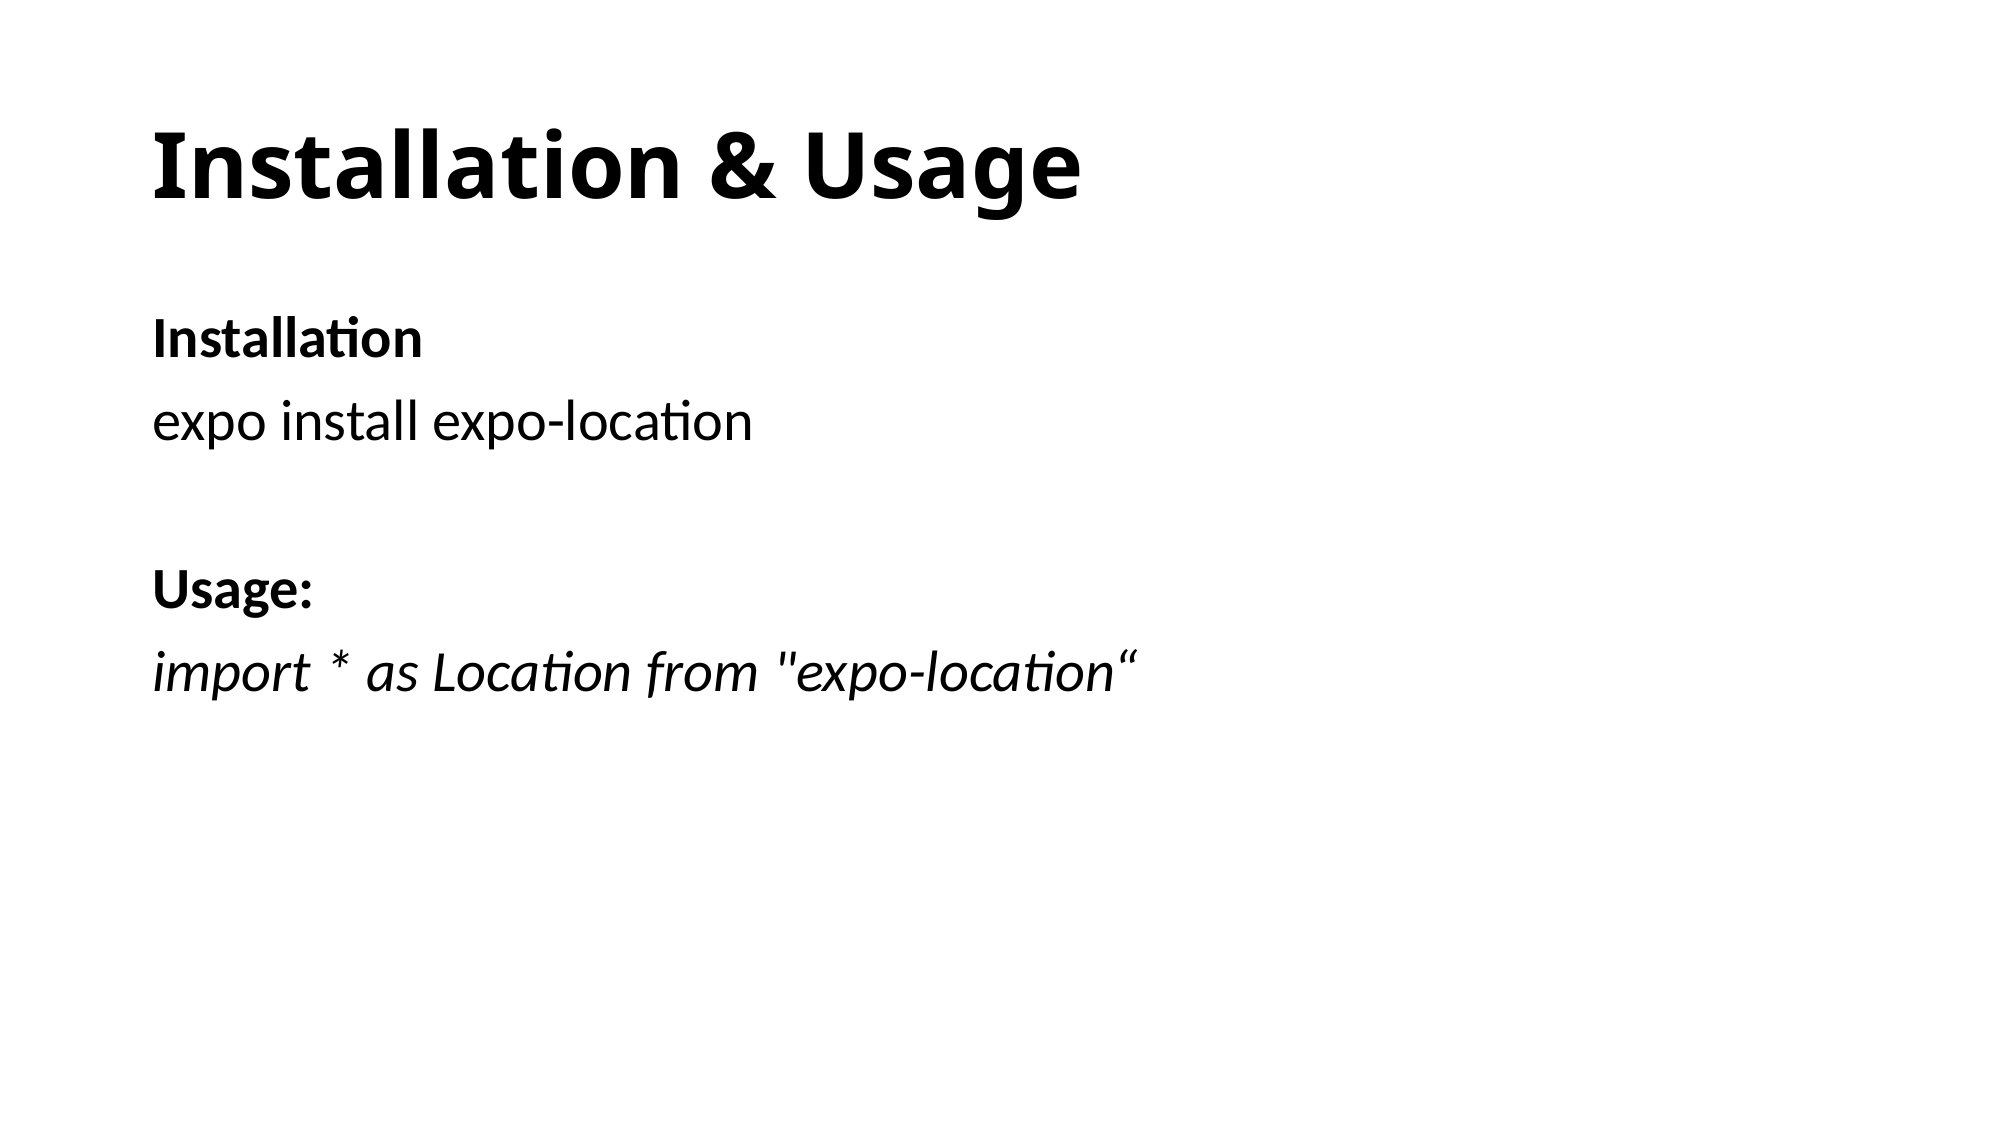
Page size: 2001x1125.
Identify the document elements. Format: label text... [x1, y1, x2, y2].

list Installation expo install expo-location Usage: import * as Location from "expo-location“ [137, 299, 1863, 1014]
title Installation & Usage [137, 59, 1863, 278]
